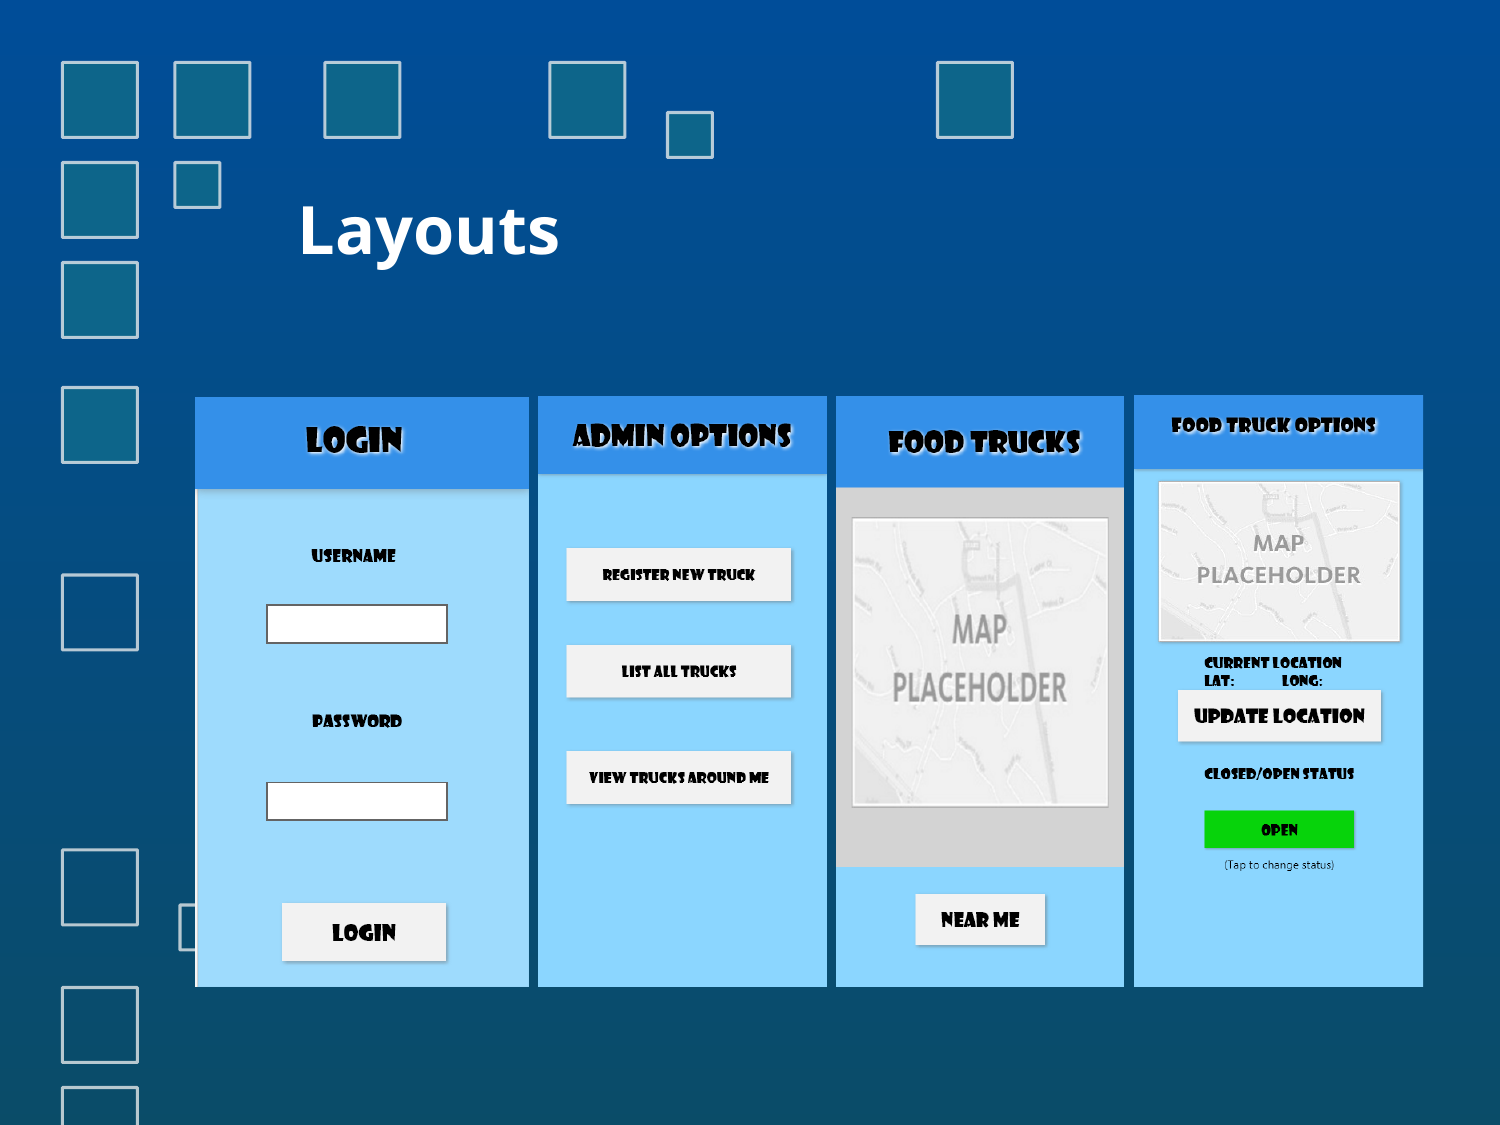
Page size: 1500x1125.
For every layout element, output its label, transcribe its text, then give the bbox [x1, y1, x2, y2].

title Layouts [282, 137, 1371, 276]
picture [188, 394, 1431, 999]
picture [830, 914, 835, 929]
